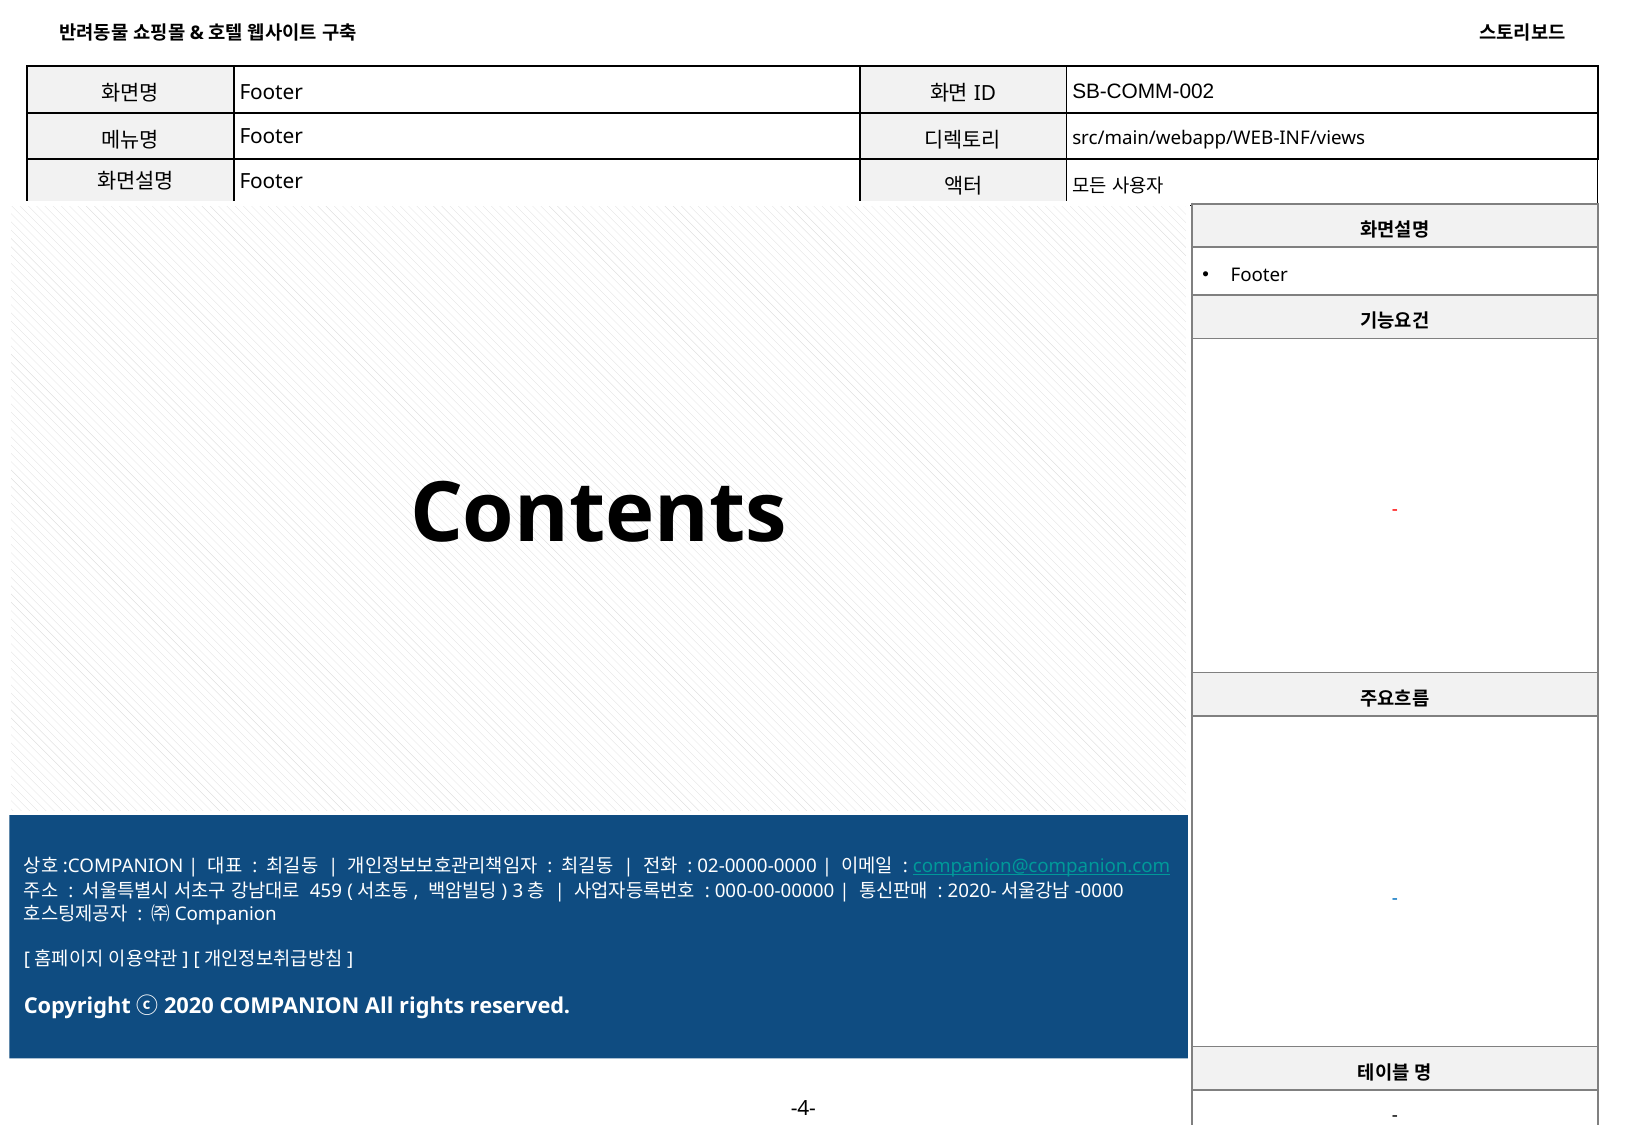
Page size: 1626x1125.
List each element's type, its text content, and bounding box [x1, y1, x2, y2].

table_cell Footer [235, 114, 859, 158]
table_cell 주요흐름 [1193, 673, 1597, 715]
table_header 화면설명 [1193, 205, 1597, 246]
table_header Footer [235, 67, 859, 112]
table_header SB-COMM-002 [1067, 67, 1597, 112]
table_cell 액터 [861, 160, 1066, 201]
table_cell 기능요건 [1193, 296, 1597, 338]
table_cell 모든 사용자 [1067, 160, 1597, 203]
table_cell 메뉴명 [28, 114, 233, 158]
table_cell Footer [1193, 248, 1597, 294]
table_cell - [1193, 1091, 1597, 1125]
text_box 상호:COMPANION | 대표 : 최길동 | 개인정보보호관리책임자 : 최길동 | 전화 : 02-0000-0000 | 이메일 : companion@companion.com 주소 : 서울특별시 서초구 강남대로 459 (서초동, 백암빌딩) 3층 | 사업자등록번호 : 000-00-00000 | 통신판매 : 2020-서울강남-0000 호스팅제공자 : ㈜Companion [홈페이지 이용약관] [개인정보취급방침] Copyright ⓒ 2020 COMPANION All rights reserved. [7, 814, 1190, 1060]
table_cell - [1193, 717, 1597, 1046]
table_header 화면명 [28, 67, 233, 112]
table_cell 디렉토리 [861, 114, 1066, 158]
table_header 테이블 명 [1193, 1047, 1597, 1089]
table_header 화면ID [861, 67, 1066, 112]
text_box Contents [7, 201, 1190, 815]
table_cell Footer [235, 160, 859, 201]
table_cell - [1193, 339, 1597, 672]
table_cell 화면설명 [28, 160, 233, 201]
table_cell src/main/webapp/WEB-INF/views [1067, 114, 1597, 158]
